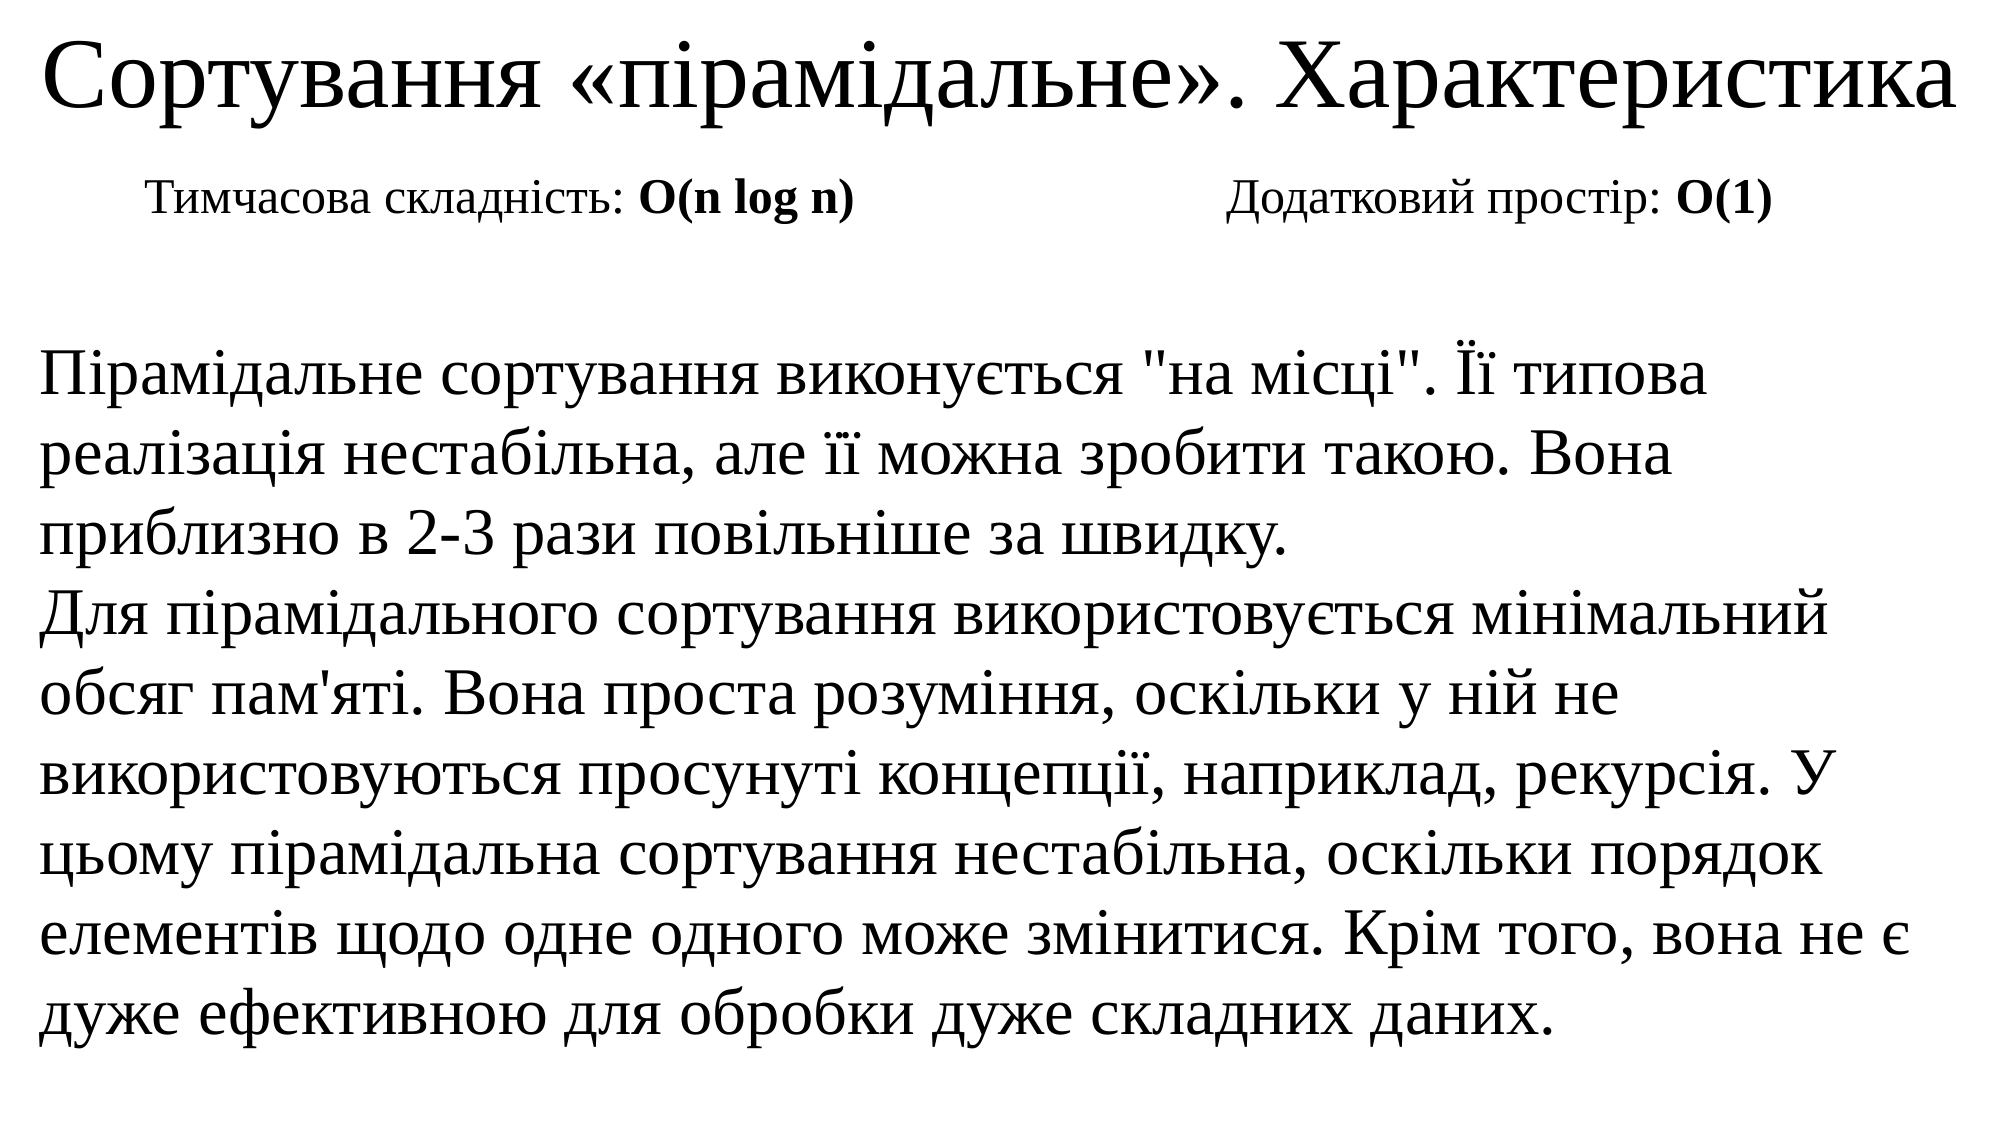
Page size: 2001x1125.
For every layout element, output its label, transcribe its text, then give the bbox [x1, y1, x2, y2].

text_box Додатковий простір: O(1) [999, 156, 2000, 232]
text_box Тимчасова складність: O(n log n) [0, 156, 999, 232]
text_box Сортування «пірамідальне». Характеристика [0, 0, 2000, 135]
text_box Пірамідальне сортування виконується "на місці". Її типова реалізація нестабільна, але її можна зробити такою. Вона приблизно в 2-3 рази повільніше за швидку. Для пірамідального сортування використовується мінімальний обсяг пам'яті. Вона проста розуміння, оскільки у ній не використовуються просунуті концепції, наприклад, рекурсія. У цьому пірамідальна сортування нестабільна, оскільки порядок елементів щодо одне одного може змінитися. Крім того, вона не є дуже ефективною для обробки дуже складних даних. [25, 320, 1975, 1055]
